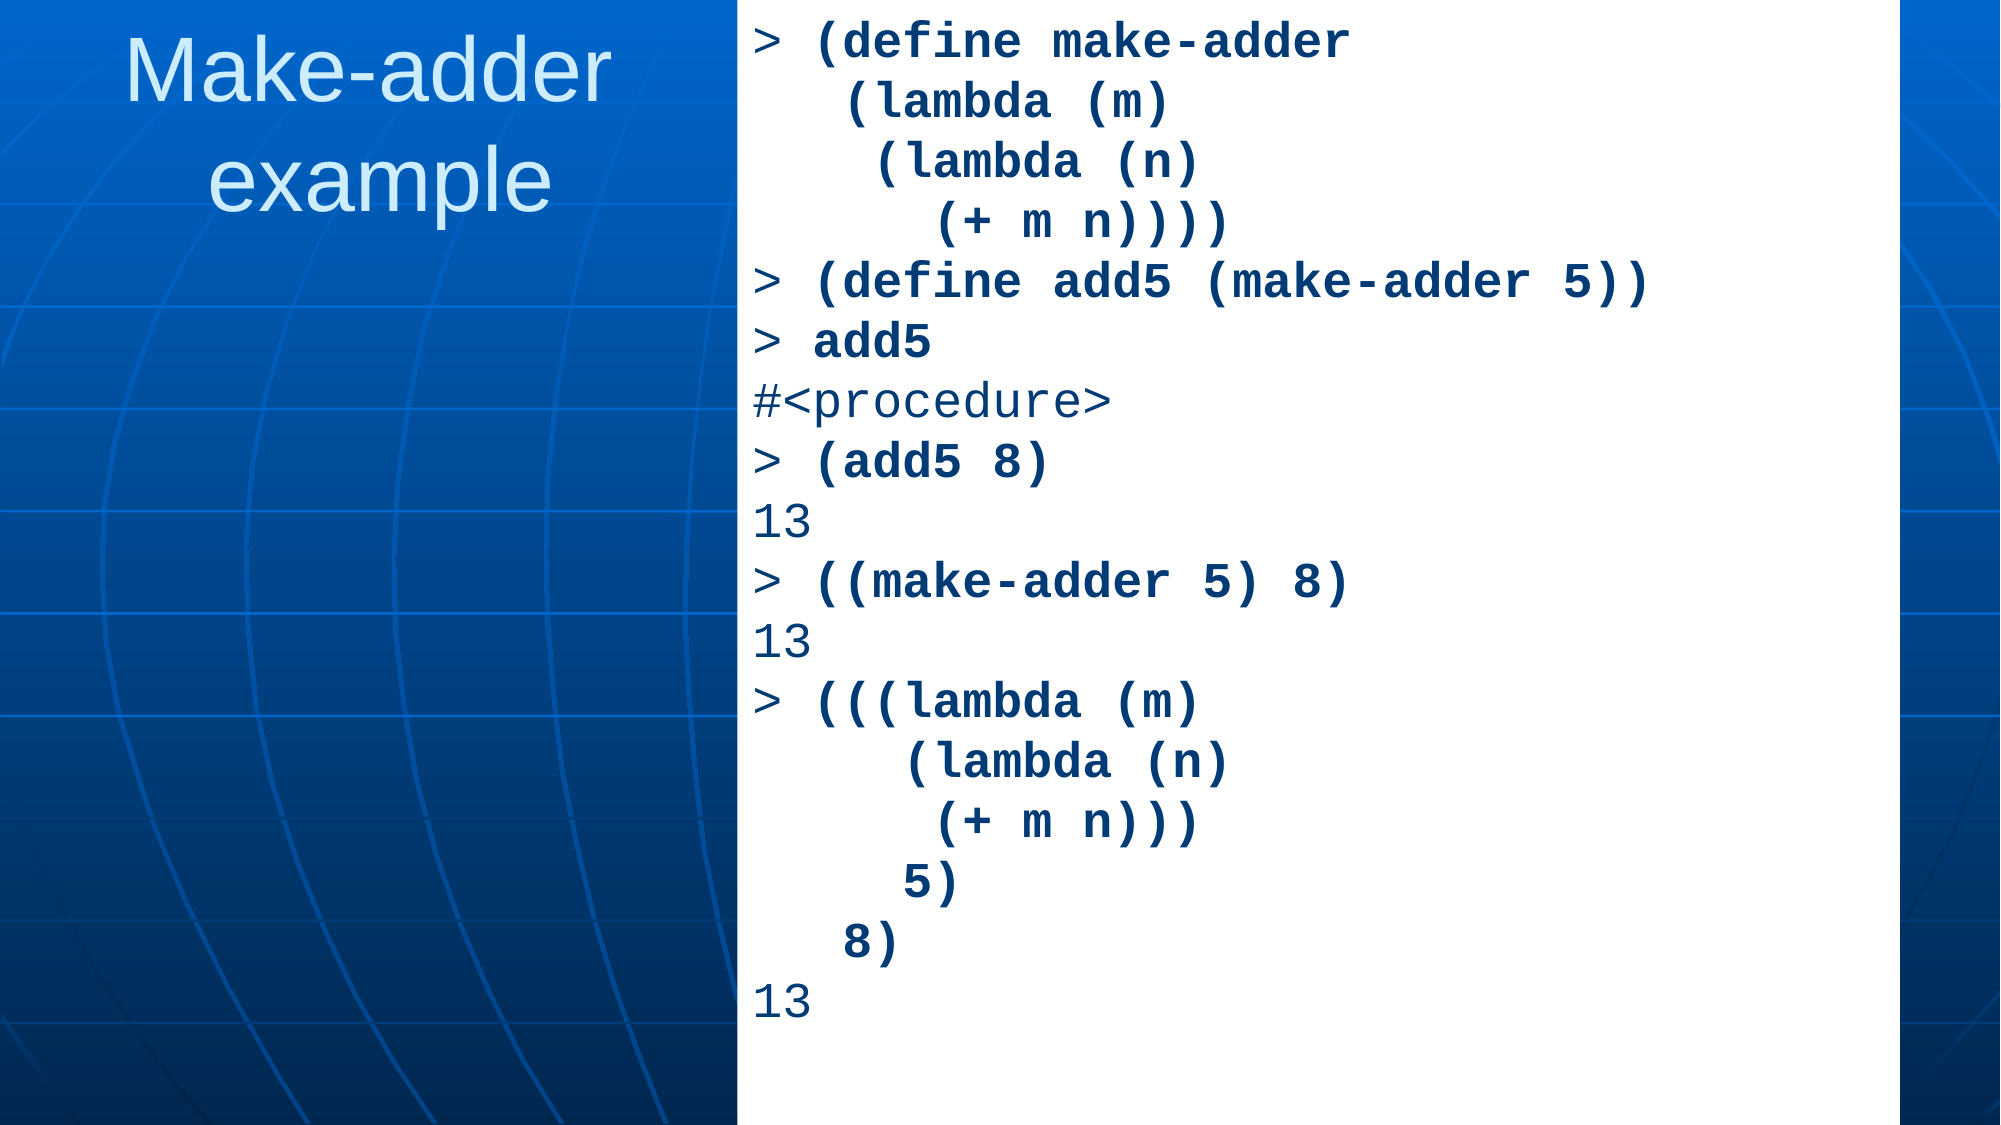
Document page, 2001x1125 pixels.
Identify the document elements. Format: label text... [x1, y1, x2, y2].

text_box > (define make-adder (lambda (m) (lambda (n) (+ m n)))) > (define add5 (make-adder 5)) > add5 #<procedure> > (add5 8) 13 > ((make-adder 5) 8) 13 > (((lambda (m) (lambda (n) (+ m n))) 5) 8) 13 [737, 0, 1900, 1125]
title Make-adder example [0, 66, 737, 172]
